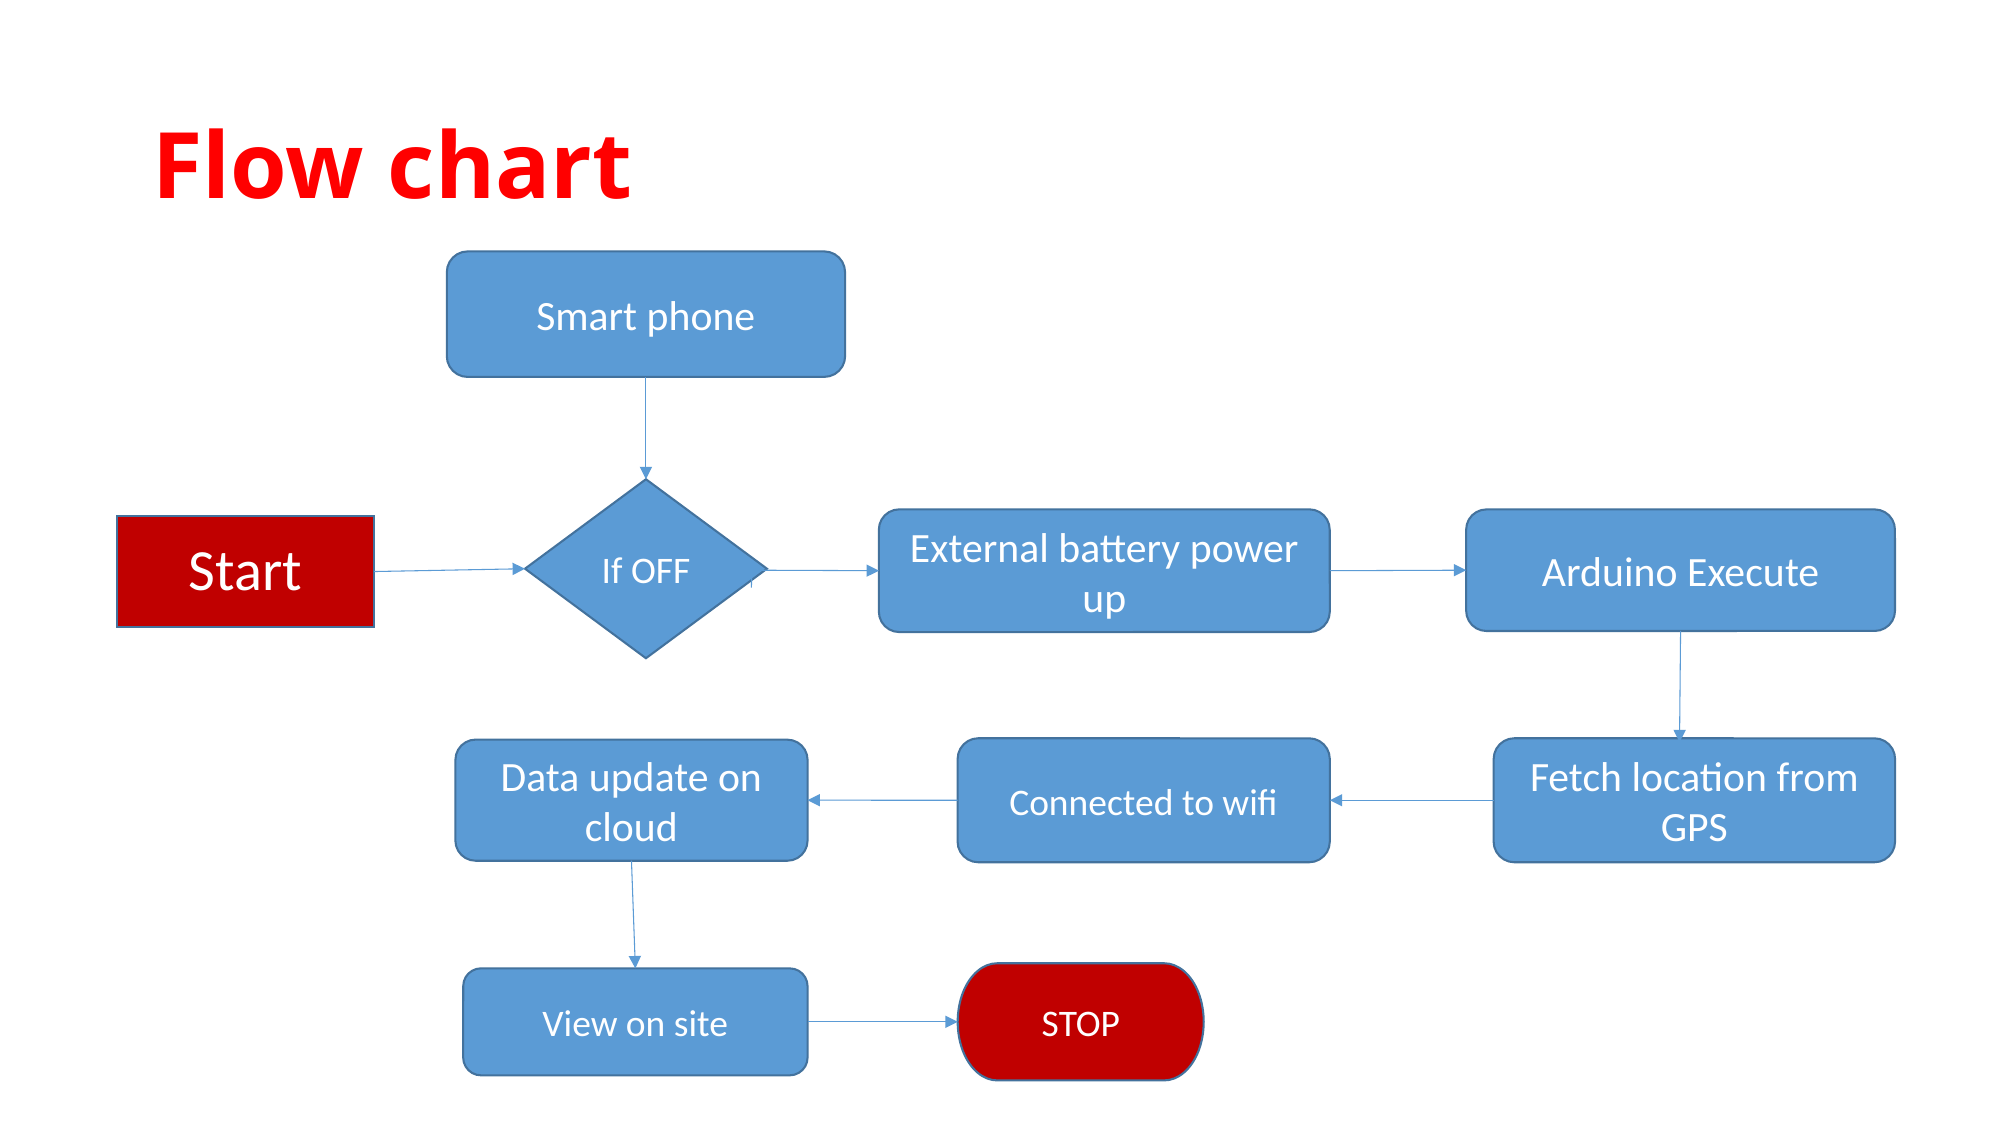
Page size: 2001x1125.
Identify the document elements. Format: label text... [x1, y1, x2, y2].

text_box Connected to wifi [956, 737, 1331, 864]
text_box Arduino Execute [1465, 508, 1897, 633]
text_box If OFF [524, 478, 769, 660]
text_box External battery power up [877, 508, 1331, 634]
text_box View on site [462, 967, 809, 1077]
text_box STOP [956, 962, 1205, 1082]
title Flow chart [137, 59, 1863, 278]
text_box Data update on cloud [454, 738, 809, 862]
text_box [374, 568, 525, 572]
text_box Smart phone [445, 250, 847, 378]
text_box Fetch location from GPS [1492, 737, 1897, 864]
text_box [631, 860, 636, 969]
list Start [116, 515, 375, 628]
